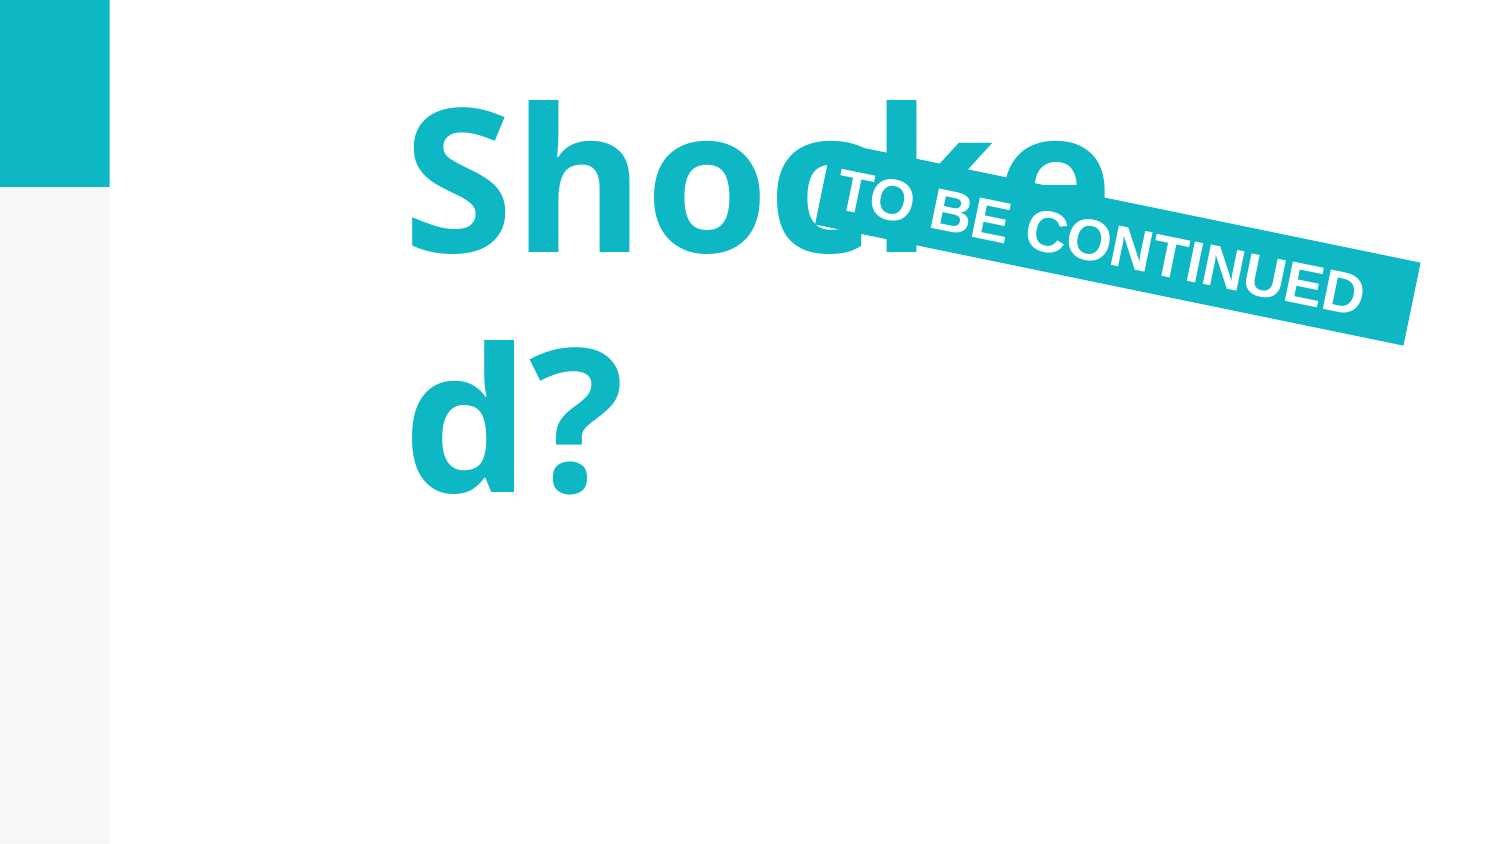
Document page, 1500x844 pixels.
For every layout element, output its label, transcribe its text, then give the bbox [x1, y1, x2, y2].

title Shocked? [388, 244, 1242, 548]
text_box TO BE CONTINUED [815, 141, 1421, 346]
